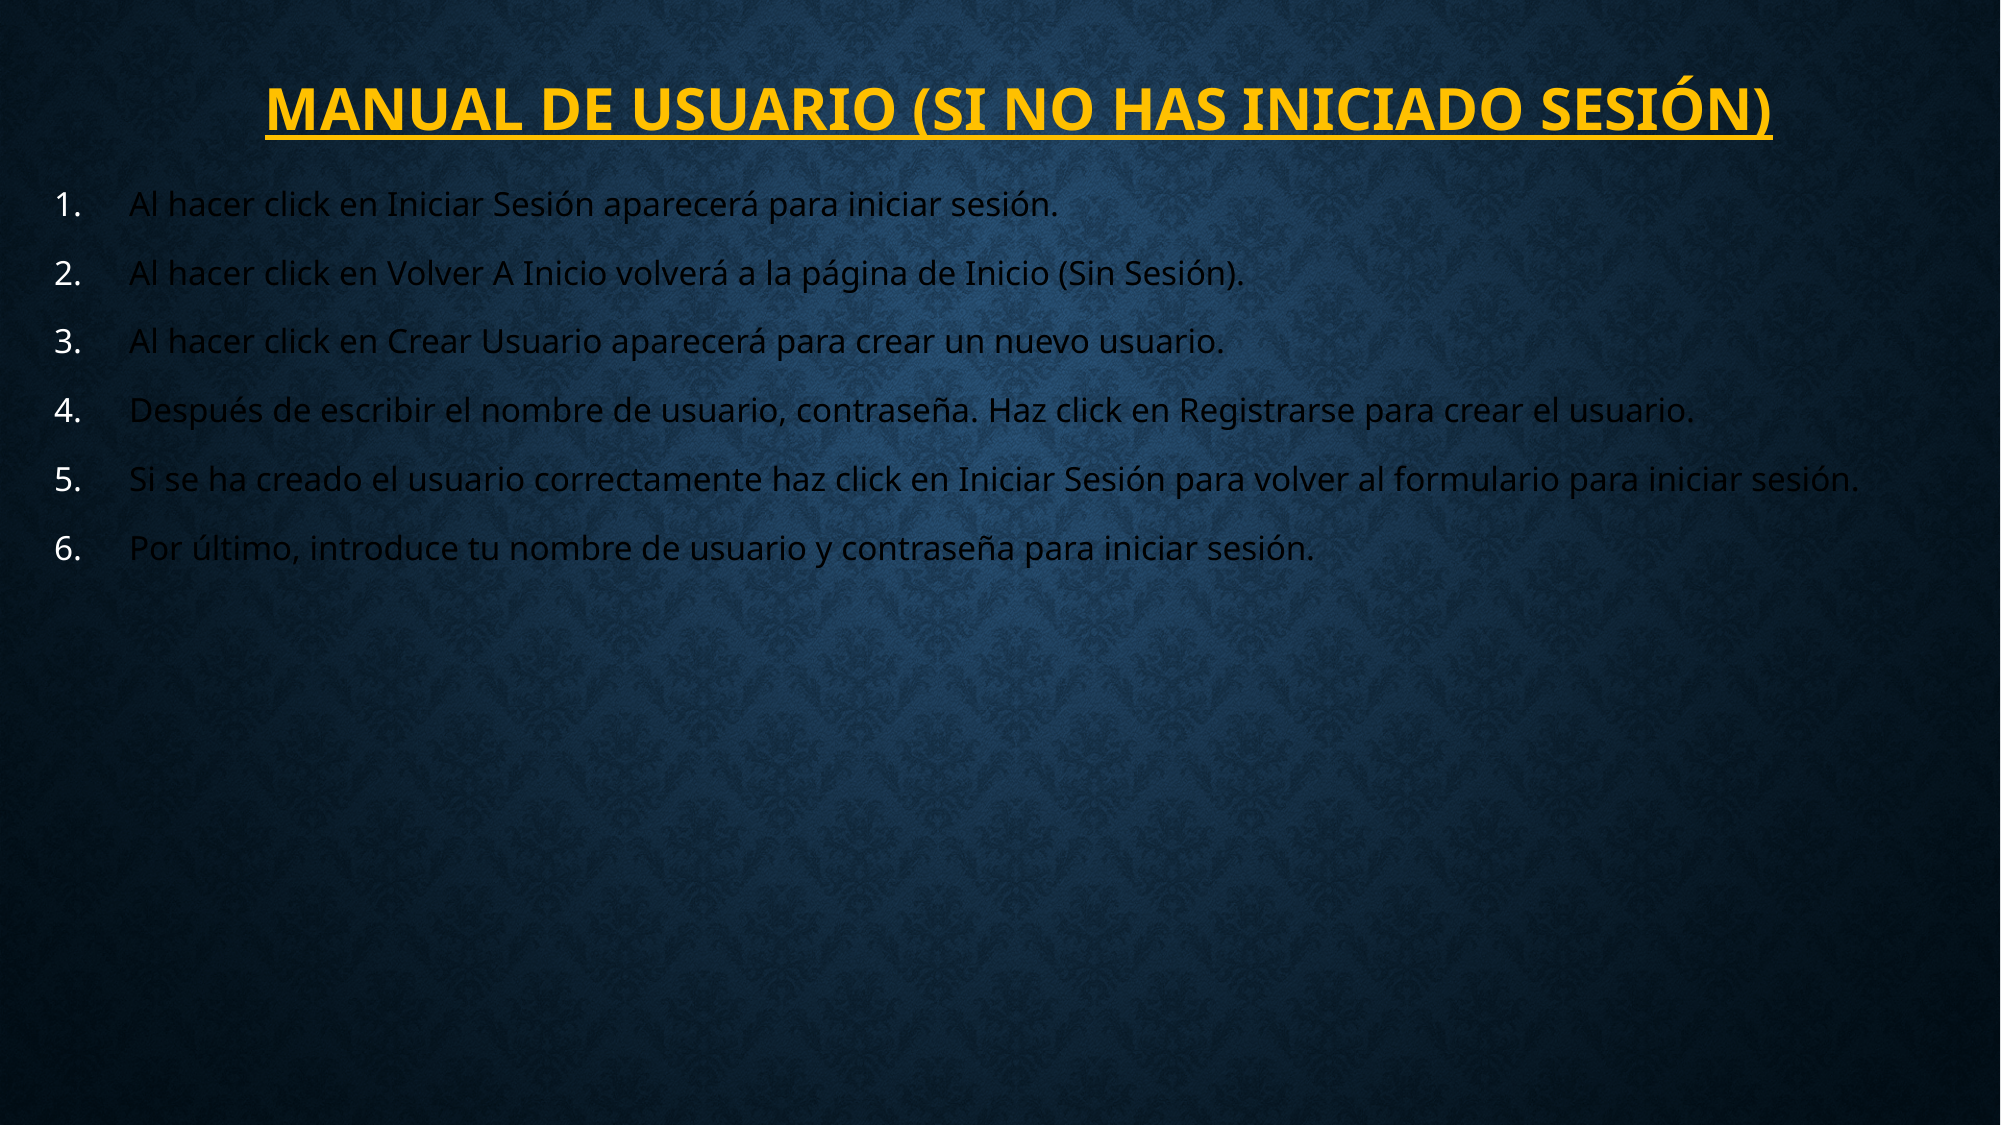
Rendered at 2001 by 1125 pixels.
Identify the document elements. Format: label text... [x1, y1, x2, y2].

picture [0, 0, 2001, 1125]
title Manual De Usuario (Si No Has Iniciado Sesión) [189, 0, 1849, 167]
list Al hacer click en Iniciar Sesión aparecerá para iniciar sesión. Al hacer click en Volver A Inicio volverá a la página de Inicio (Sin Sesión). Al hacer click en Crear Usuario aparecerá para crear un nuevo usuario. Después de escribir el nombre de usuario, contraseña. Haz click en Registrarse para crear el usuario. Si se ha creado el usuario correctamente haz click en Iniciar Sesión para volver al formulario para iniciar sesión. Por último, introduce tu nombre de usuario y contraseña para iniciar sesión. [39, 167, 1972, 1103]
